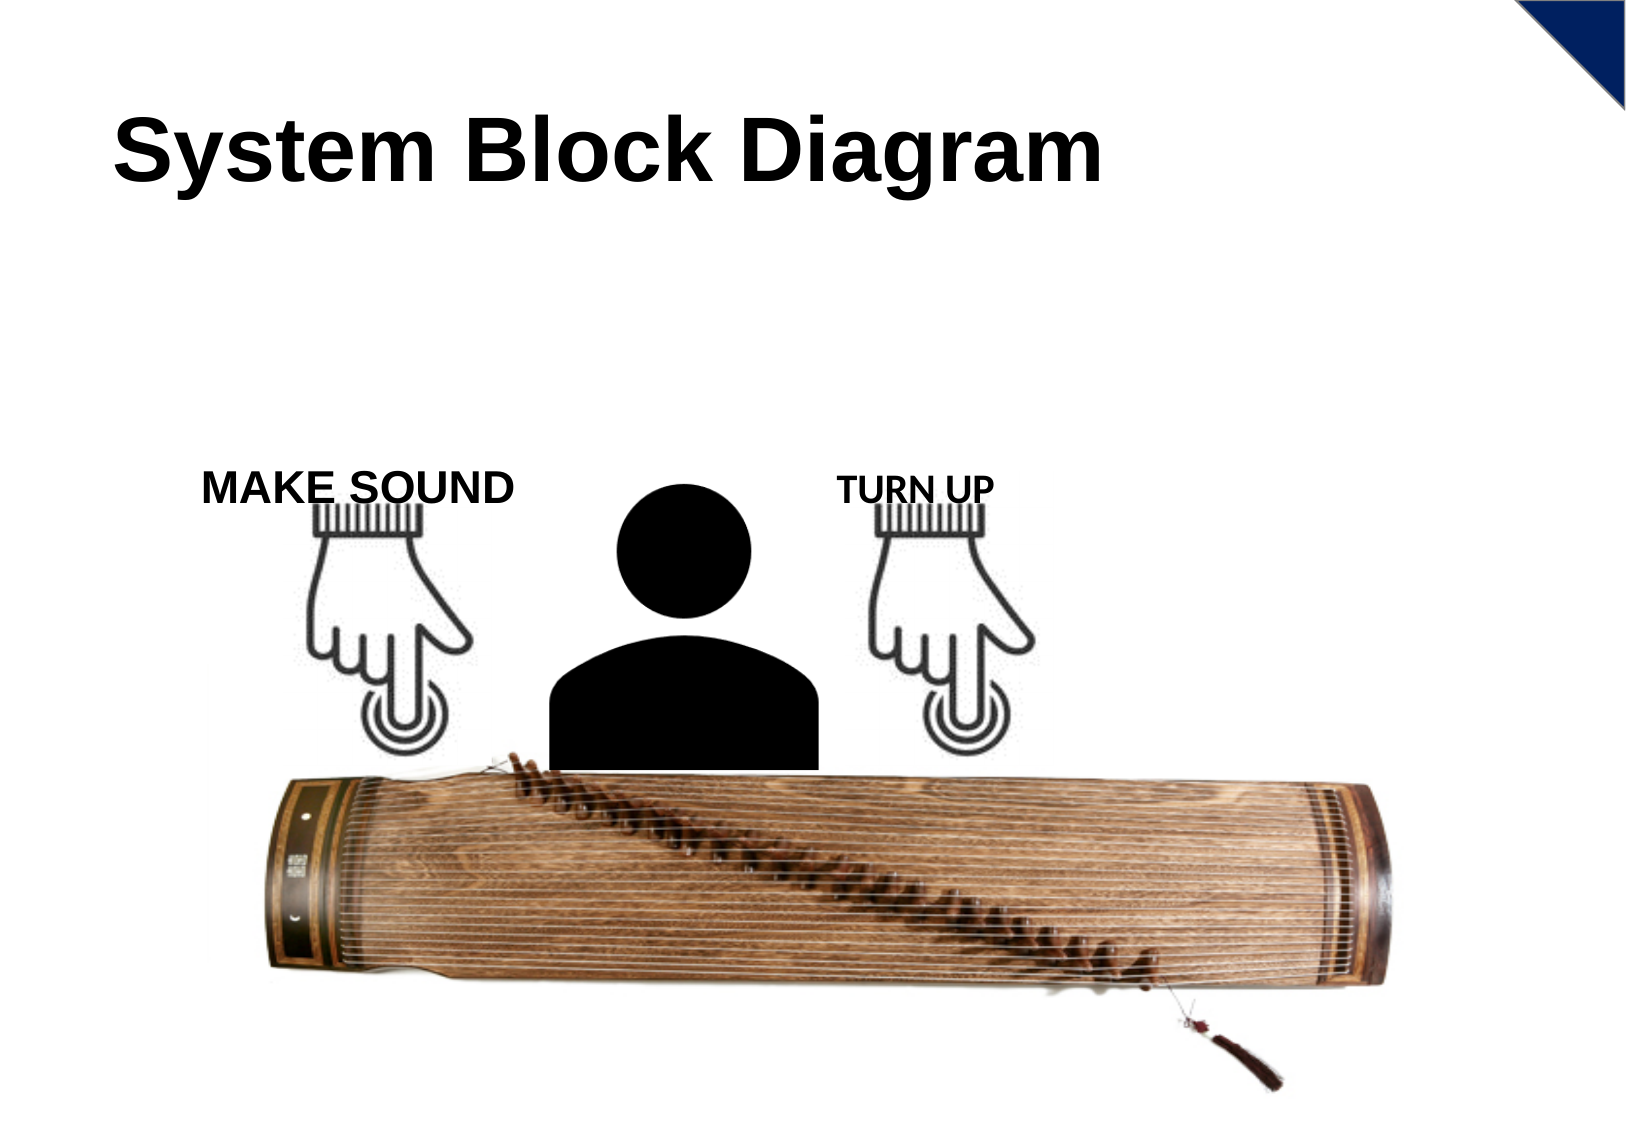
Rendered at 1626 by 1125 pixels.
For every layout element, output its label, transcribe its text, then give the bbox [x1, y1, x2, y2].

list TURN UP [886, 428, 1077, 520]
text_box System Block Diagram [97, 44, 1580, 258]
picture [207, 425, 1470, 1109]
text_box MAKE SOUND [185, 422, 590, 522]
